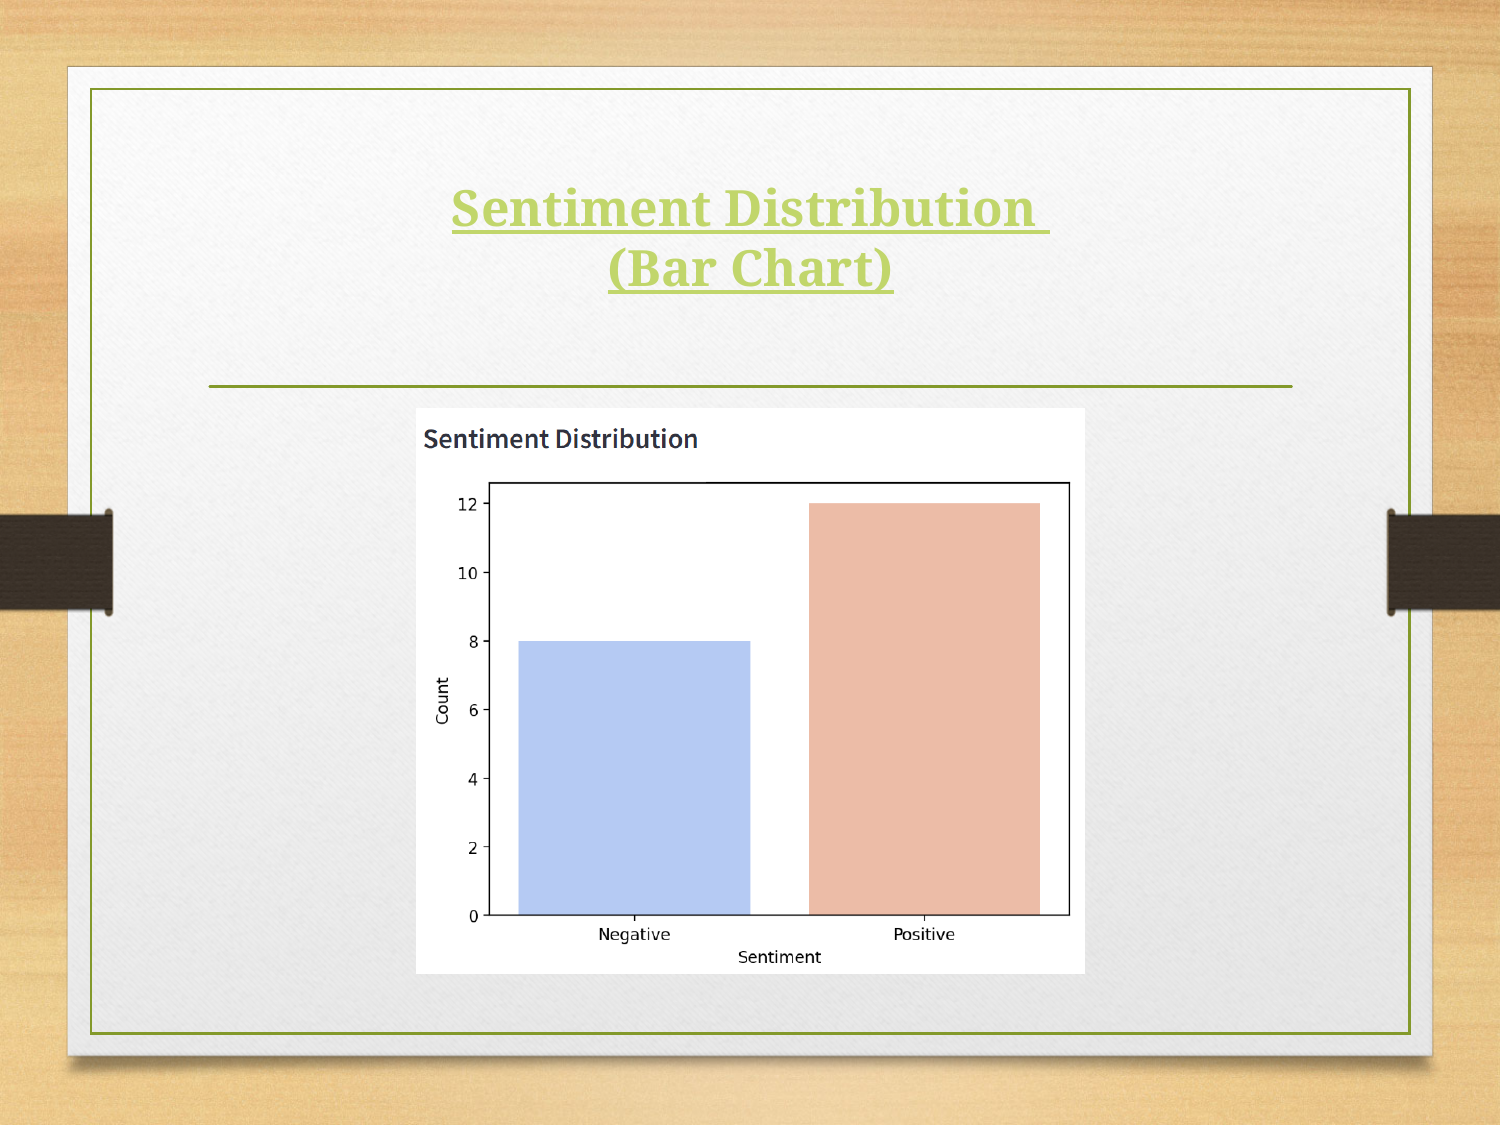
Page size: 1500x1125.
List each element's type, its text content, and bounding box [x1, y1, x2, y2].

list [416, 408, 1086, 974]
picture [0, 0, 1500, 1125]
title Sentiment Distribution (Bar Chart) [193, 108, 1309, 365]
